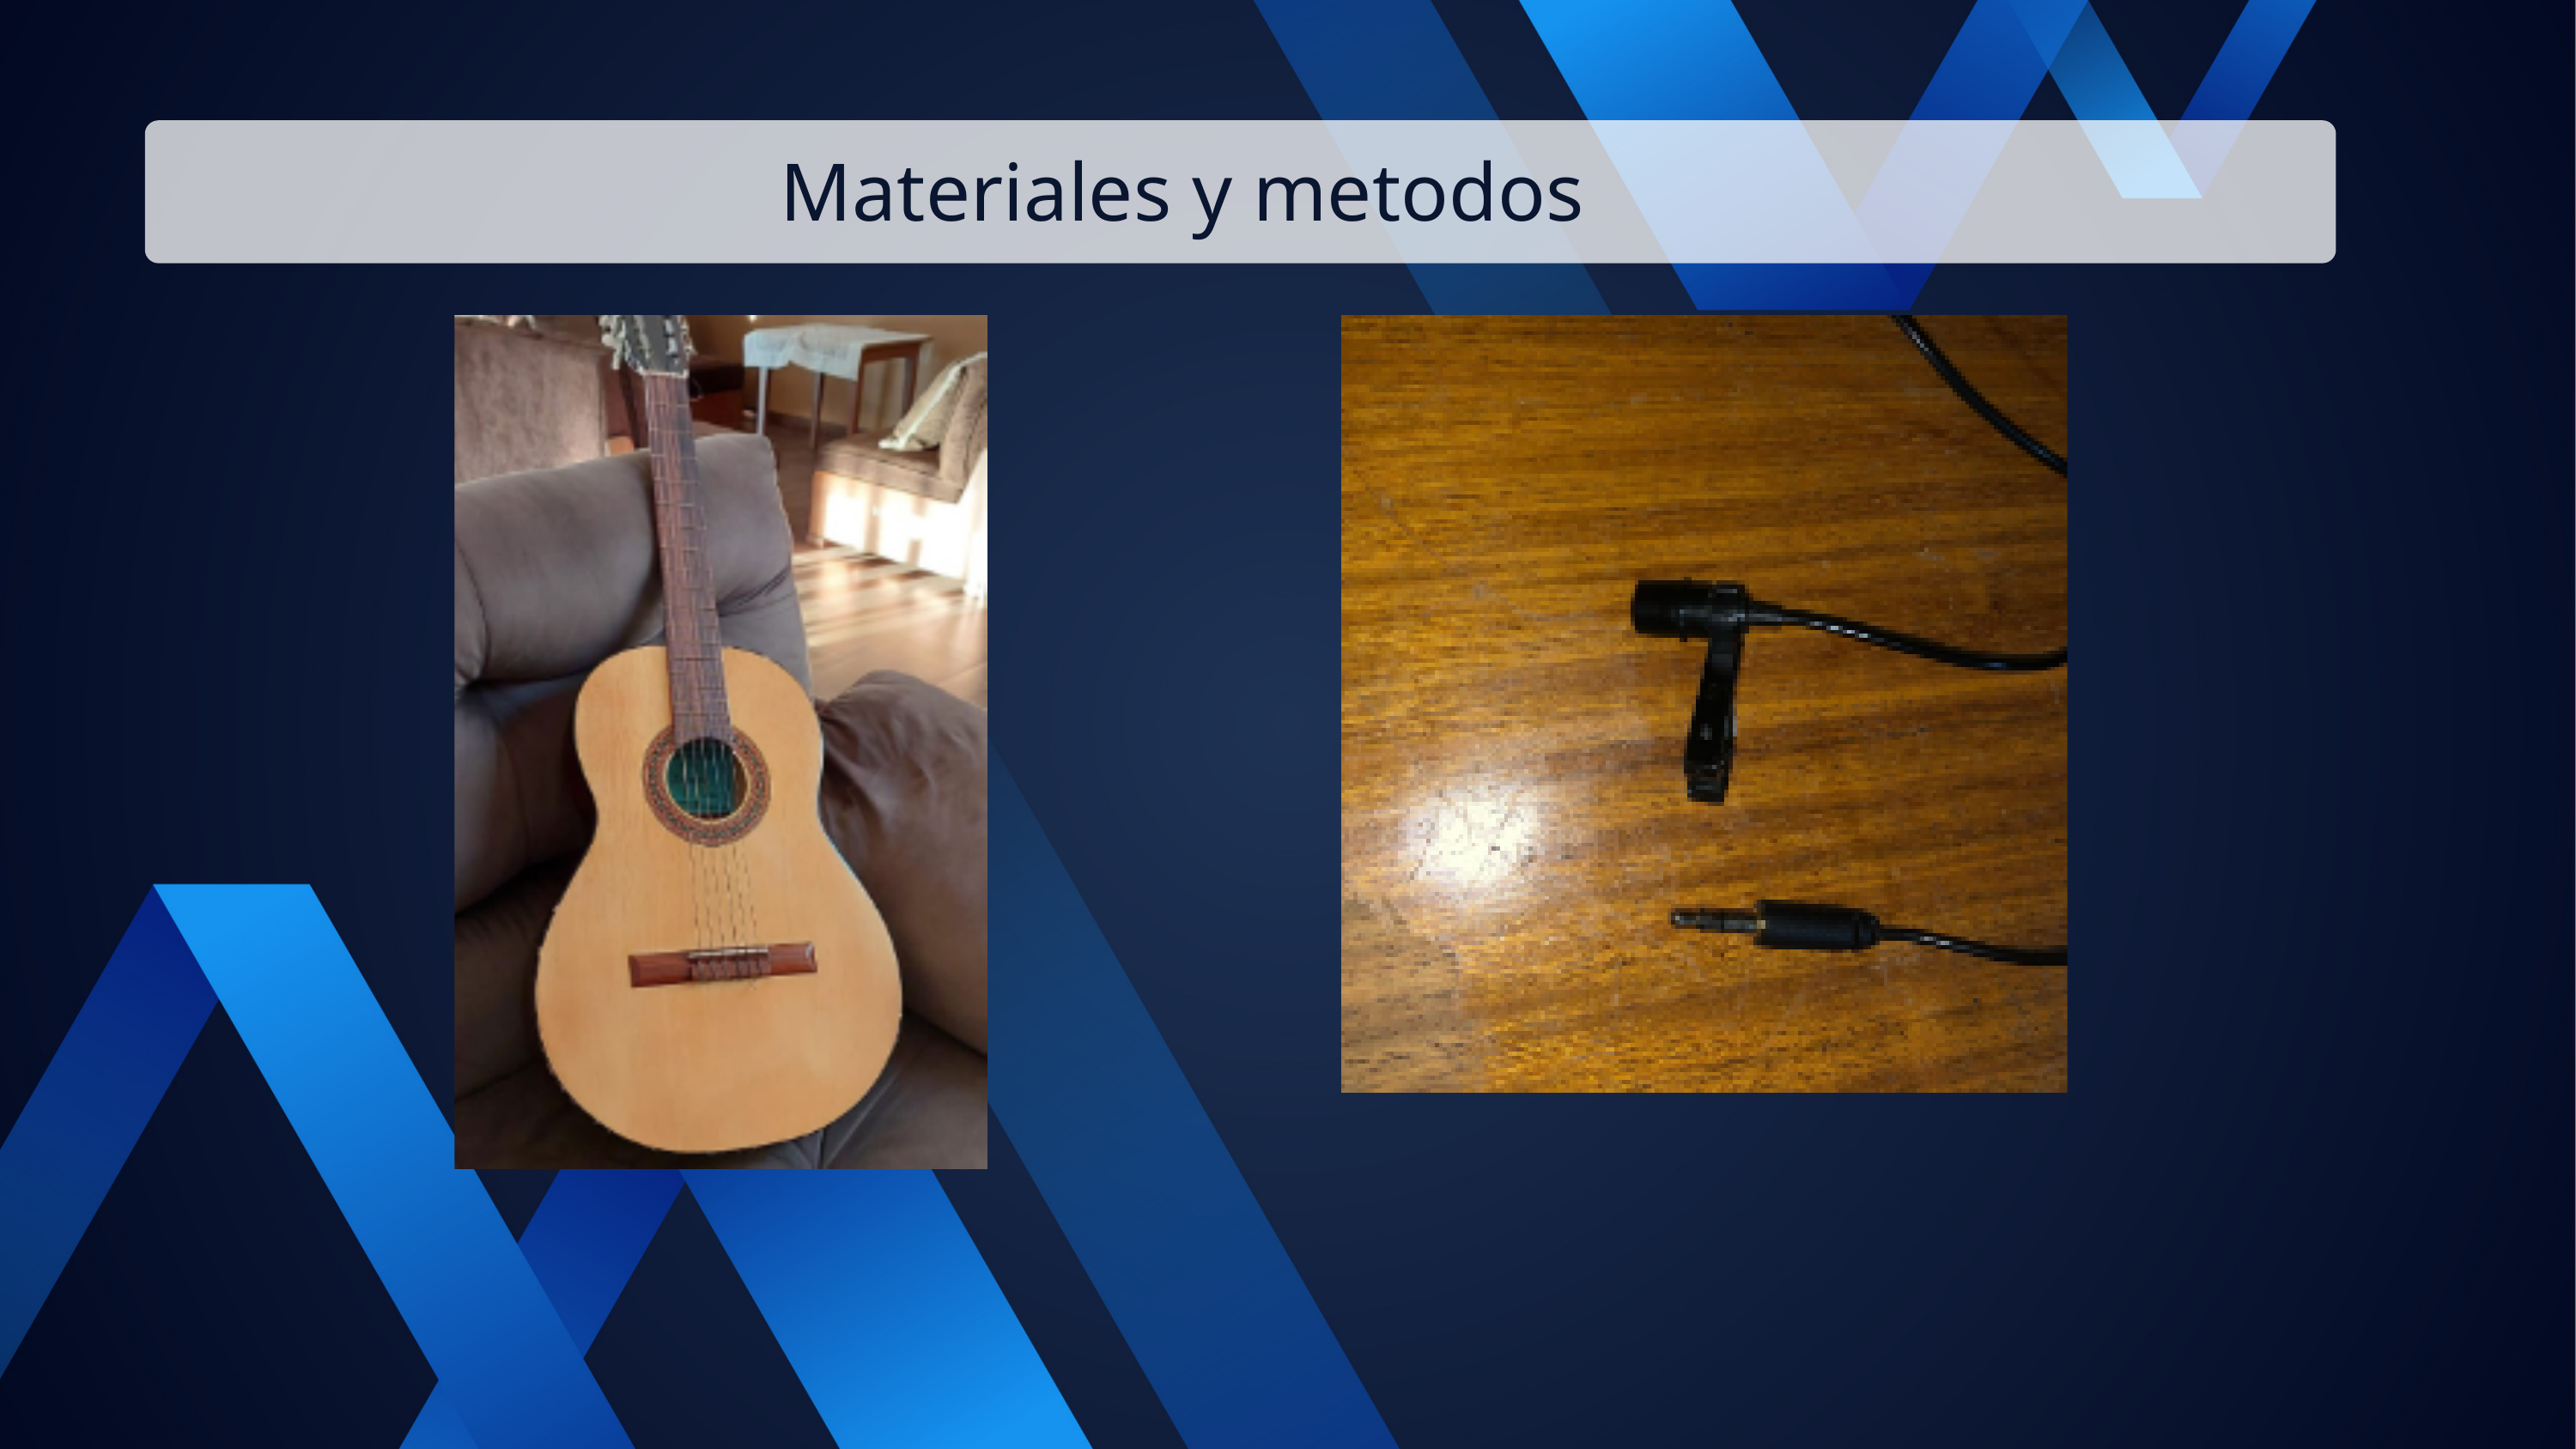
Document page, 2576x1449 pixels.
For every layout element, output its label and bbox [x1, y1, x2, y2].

text_box [454, 315, 987, 1169]
text_box [144, 119, 2336, 264]
text_box [0, 0, 2576, 1449]
text_box [1341, 315, 2068, 1093]
